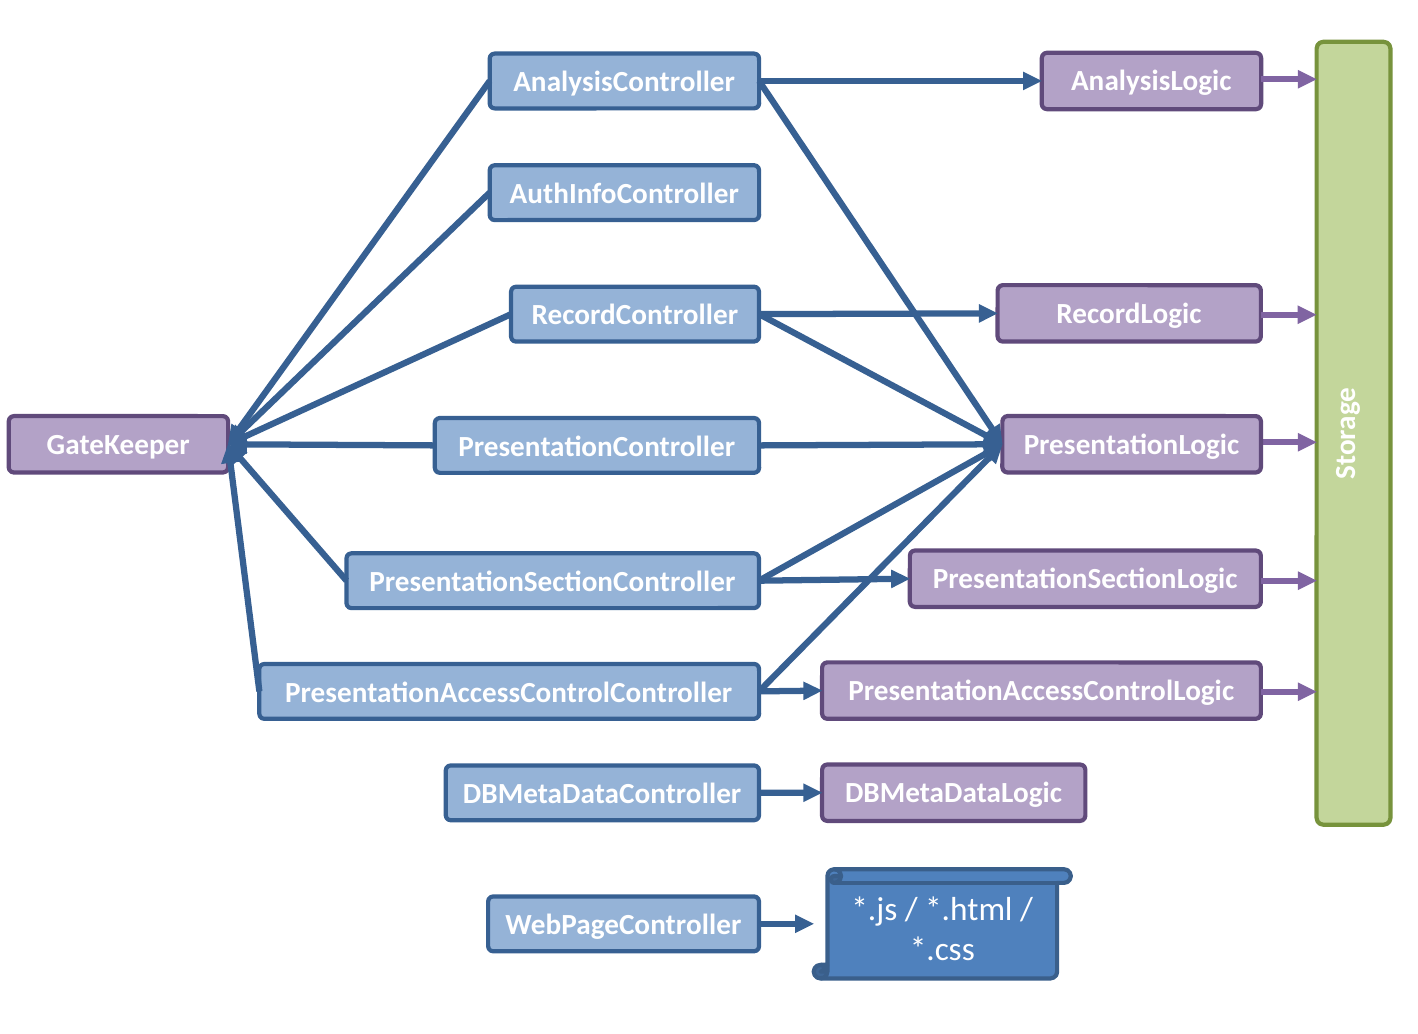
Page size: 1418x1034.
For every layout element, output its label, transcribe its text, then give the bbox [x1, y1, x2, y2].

text_box PresentationSectionController [344, 551, 753, 611]
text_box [227, 444, 260, 692]
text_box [227, 192, 490, 313]
text_box Storage [1314, 39, 1393, 827]
text_box *.js / *.html / *.css [811, 867, 1073, 981]
text_box PresentationAccessControlController [257, 661, 762, 721]
text_box PresentationSectionLogic [1007, 548, 1263, 610]
text_box RecordController [508, 284, 753, 344]
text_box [227, 313, 512, 445]
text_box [758, 80, 1003, 313]
text_box GateKeeper [6, 413, 221, 475]
text_box DBMetaDataController [443, 763, 762, 823]
text_box AnalysisController [487, 51, 762, 111]
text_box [260, 444, 347, 581]
text_box DBMetaDataLogic [819, 762, 1088, 824]
text_box PresentationLogic [1008, 413, 1264, 475]
text_box PresentationAccessControlLogic [819, 660, 1263, 721]
text_box PresentationController [432, 415, 752, 475]
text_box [227, 80, 490, 191]
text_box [758, 444, 1003, 692]
text_box RecordLogic [1007, 283, 1263, 344]
text_box WebPageController [486, 894, 762, 954]
text_box AnalysisLogic [1039, 50, 1264, 112]
text_box AuthInfoController [495, 163, 753, 223]
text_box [758, 313, 1003, 442]
